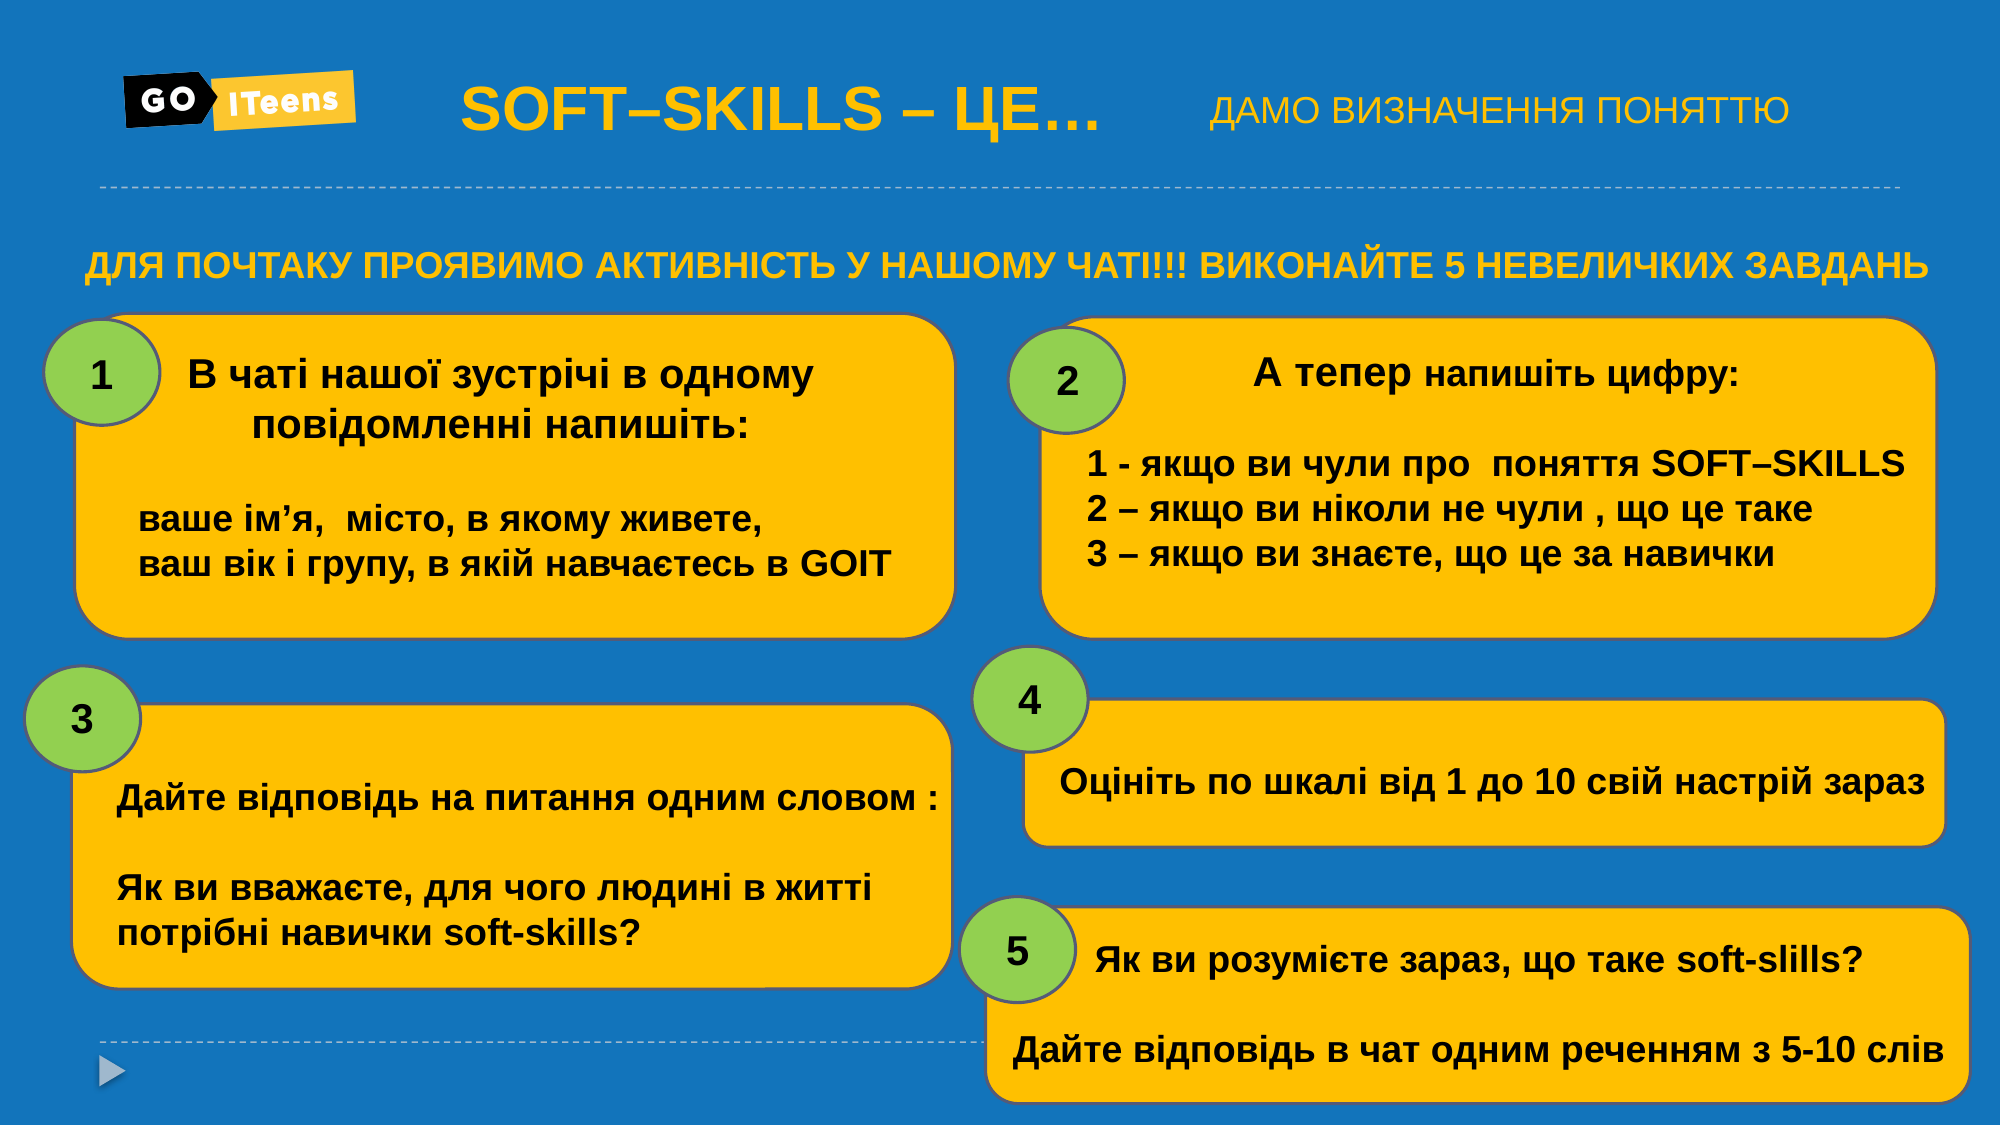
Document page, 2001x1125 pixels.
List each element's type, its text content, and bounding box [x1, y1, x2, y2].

text_box Як ви розумієте зараз, що таке soft-slills? Дайте відповідь в чат одним реченням з 5-10 слів [998, 927, 1961, 1078]
text_box [1062, 315, 1939, 625]
text_box [72, 311, 958, 641]
text_box Оцініть по шкалі від 1 до 10 свій настрій зараз [1044, 749, 1942, 810]
text_box 1 [75, 340, 129, 406]
text_box А тепер напишіть цифру: 1 - якщо ви чули про поняття SOFT–SKILLS 2 – якщо ви ніколи не чули , що це таке 3 – якщо ви знаєте, що це за навички [1072, 337, 1922, 677]
text_box [116, 702, 955, 765]
text_box В чаті нашої зустрічі в одному повідомленні напишіть: [62, 339, 939, 454]
text_box 4 [1003, 665, 1057, 731]
text_box [957, 895, 1078, 1005]
text_box ДЛЯ ПОЧТАКУ ПРОЯВИМО АКТИВНІСТЬ У НАШОМУ ЧАТІ!!! ВИКОНАЙТЕ 5 НЕВЕЛИЧКИХ ЗАВДАНЬ [70, 233, 1946, 294]
text_box [1021, 697, 1948, 849]
text_box [69, 785, 951, 991]
text_box [22, 664, 143, 768]
text_box [1006, 325, 1126, 435]
text_box ваше ім’я, місто, в якому живете, ваш вік і групу, в якій навчаєтесь в GOIT [123, 486, 956, 591]
text_box [983, 905, 1972, 1106]
text_box 3 [55, 684, 109, 785]
text_box Дайте відповідь на питання одним словом : Як ви вважаєте, для чого людині в житті потрібні навички soft-skills? [101, 765, 956, 960]
text_box [1038, 429, 1072, 637]
text_box SOFT–SKILLS – ЦЕ… [445, 60, 1137, 150]
text_box 2 [1041, 346, 1095, 411]
picture [122, 70, 356, 131]
text_box 5 [991, 916, 1045, 981]
text_box ДАМО ВИЗНАЧЕННЯ ПОНЯТТЮ [1195, 78, 1806, 139]
text_box [42, 317, 162, 427]
text_box [970, 644, 1090, 754]
